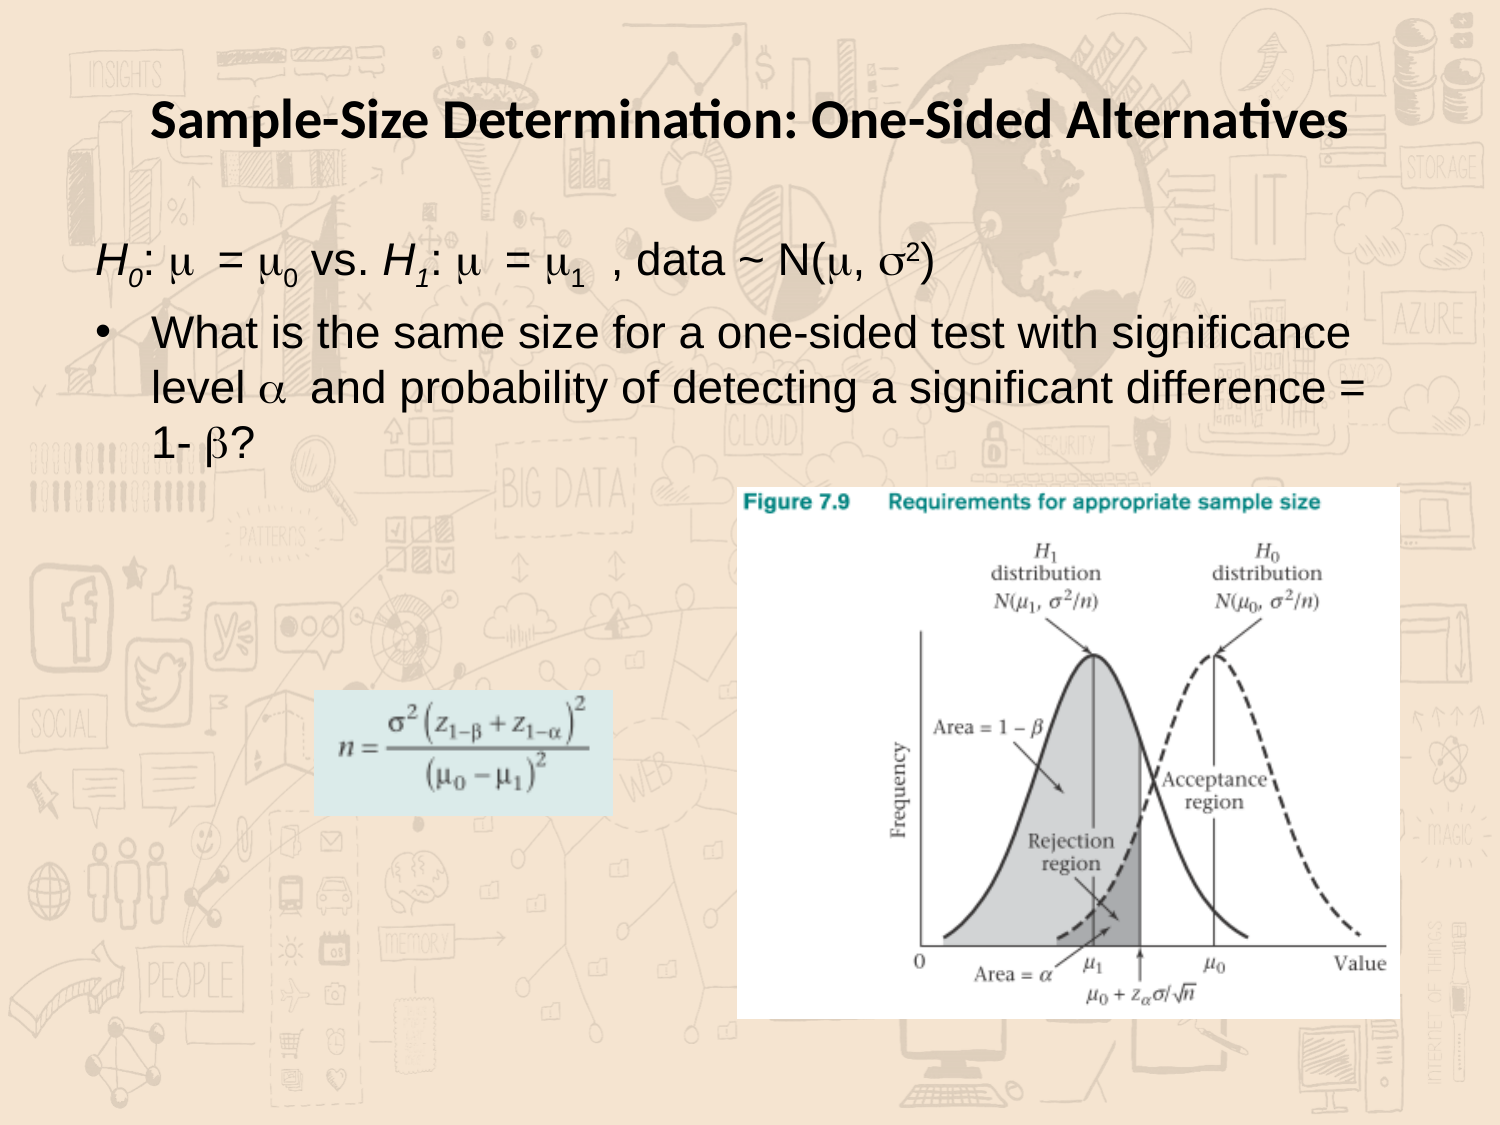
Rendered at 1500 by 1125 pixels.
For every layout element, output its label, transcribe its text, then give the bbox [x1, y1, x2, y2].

picture [0, 0, 1500, 1125]
subtitle Sample-Size Determination: One-Sided Alternatives H0: m = m0 vs. H1: m = m1 , data ~ N(m, s2) What is the same size for a one-sided test with significance level a and probability of detecting a significant difference = 1- b? [86, 74, 1414, 988]
